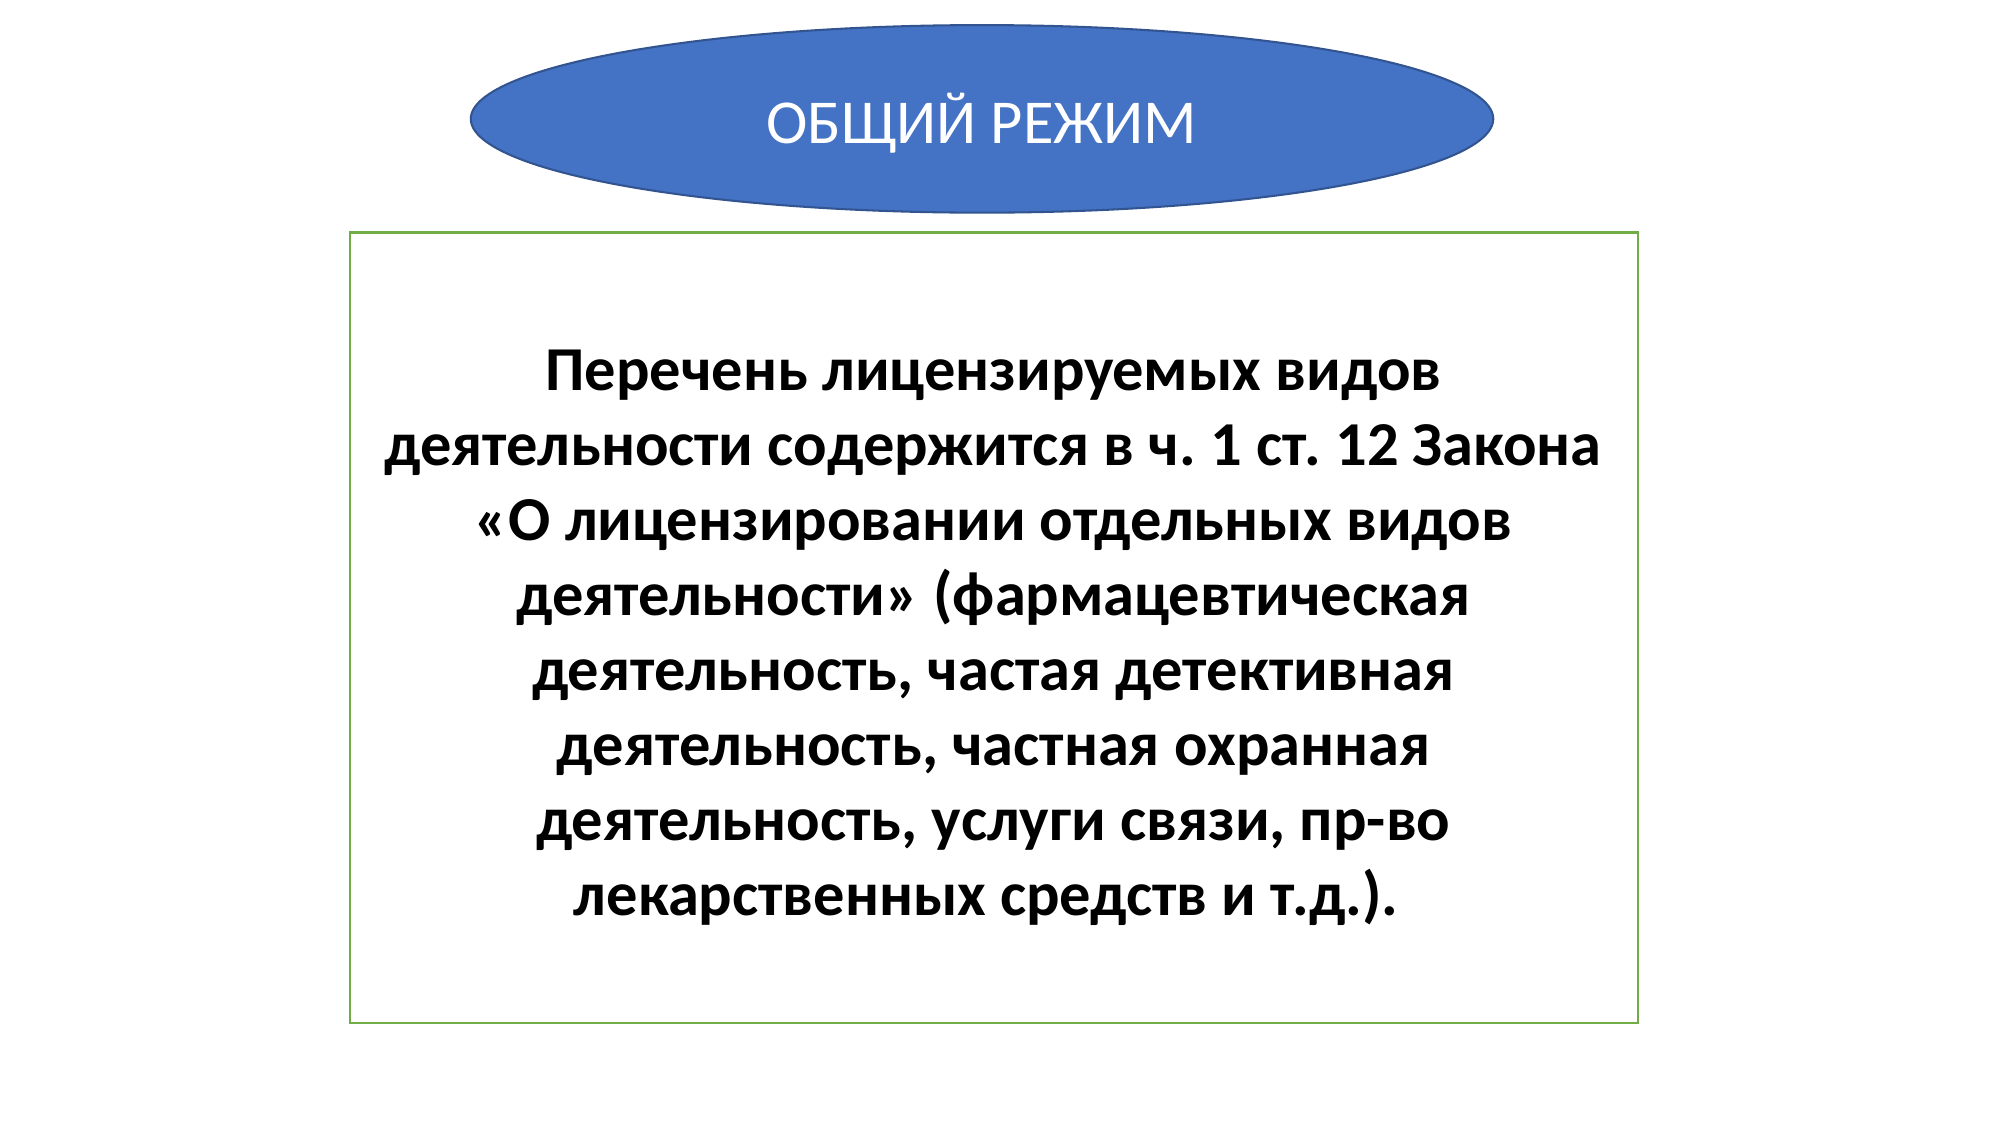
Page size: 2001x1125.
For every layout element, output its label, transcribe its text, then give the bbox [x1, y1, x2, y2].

text_box ОБЩИЙ РЕЖИМ [469, 24, 1495, 214]
text_box Перечень лицензируемых видов деятельности содержится в ч. 1 ст. 12 Закона «О лицензировании отдельных видов деятельности» (фармацевтическая деятельность, частая детективная деятельность, частная охранная деятельность, услуги связи, пр-во лекарственных средств и т.д.). [349, 231, 1639, 1024]
